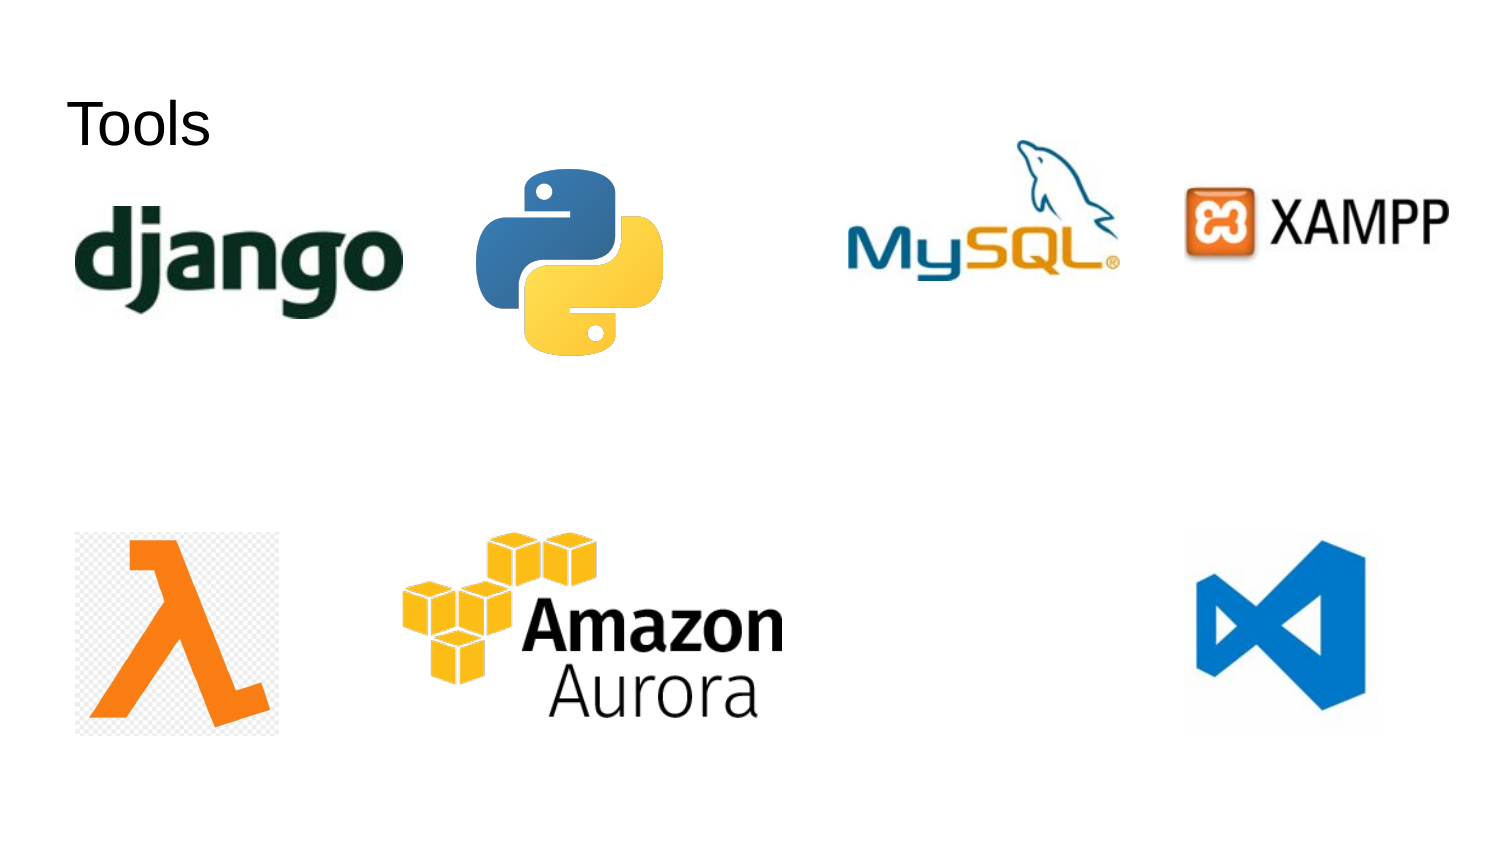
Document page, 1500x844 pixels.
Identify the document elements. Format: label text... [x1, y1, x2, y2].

picture [75, 205, 403, 319]
picture [401, 532, 782, 719]
picture [476, 169, 663, 356]
picture [1184, 532, 1378, 737]
picture [1184, 139, 1450, 310]
picture [75, 532, 280, 737]
picture [847, 139, 1120, 281]
title Tools [51, 68, 1449, 163]
